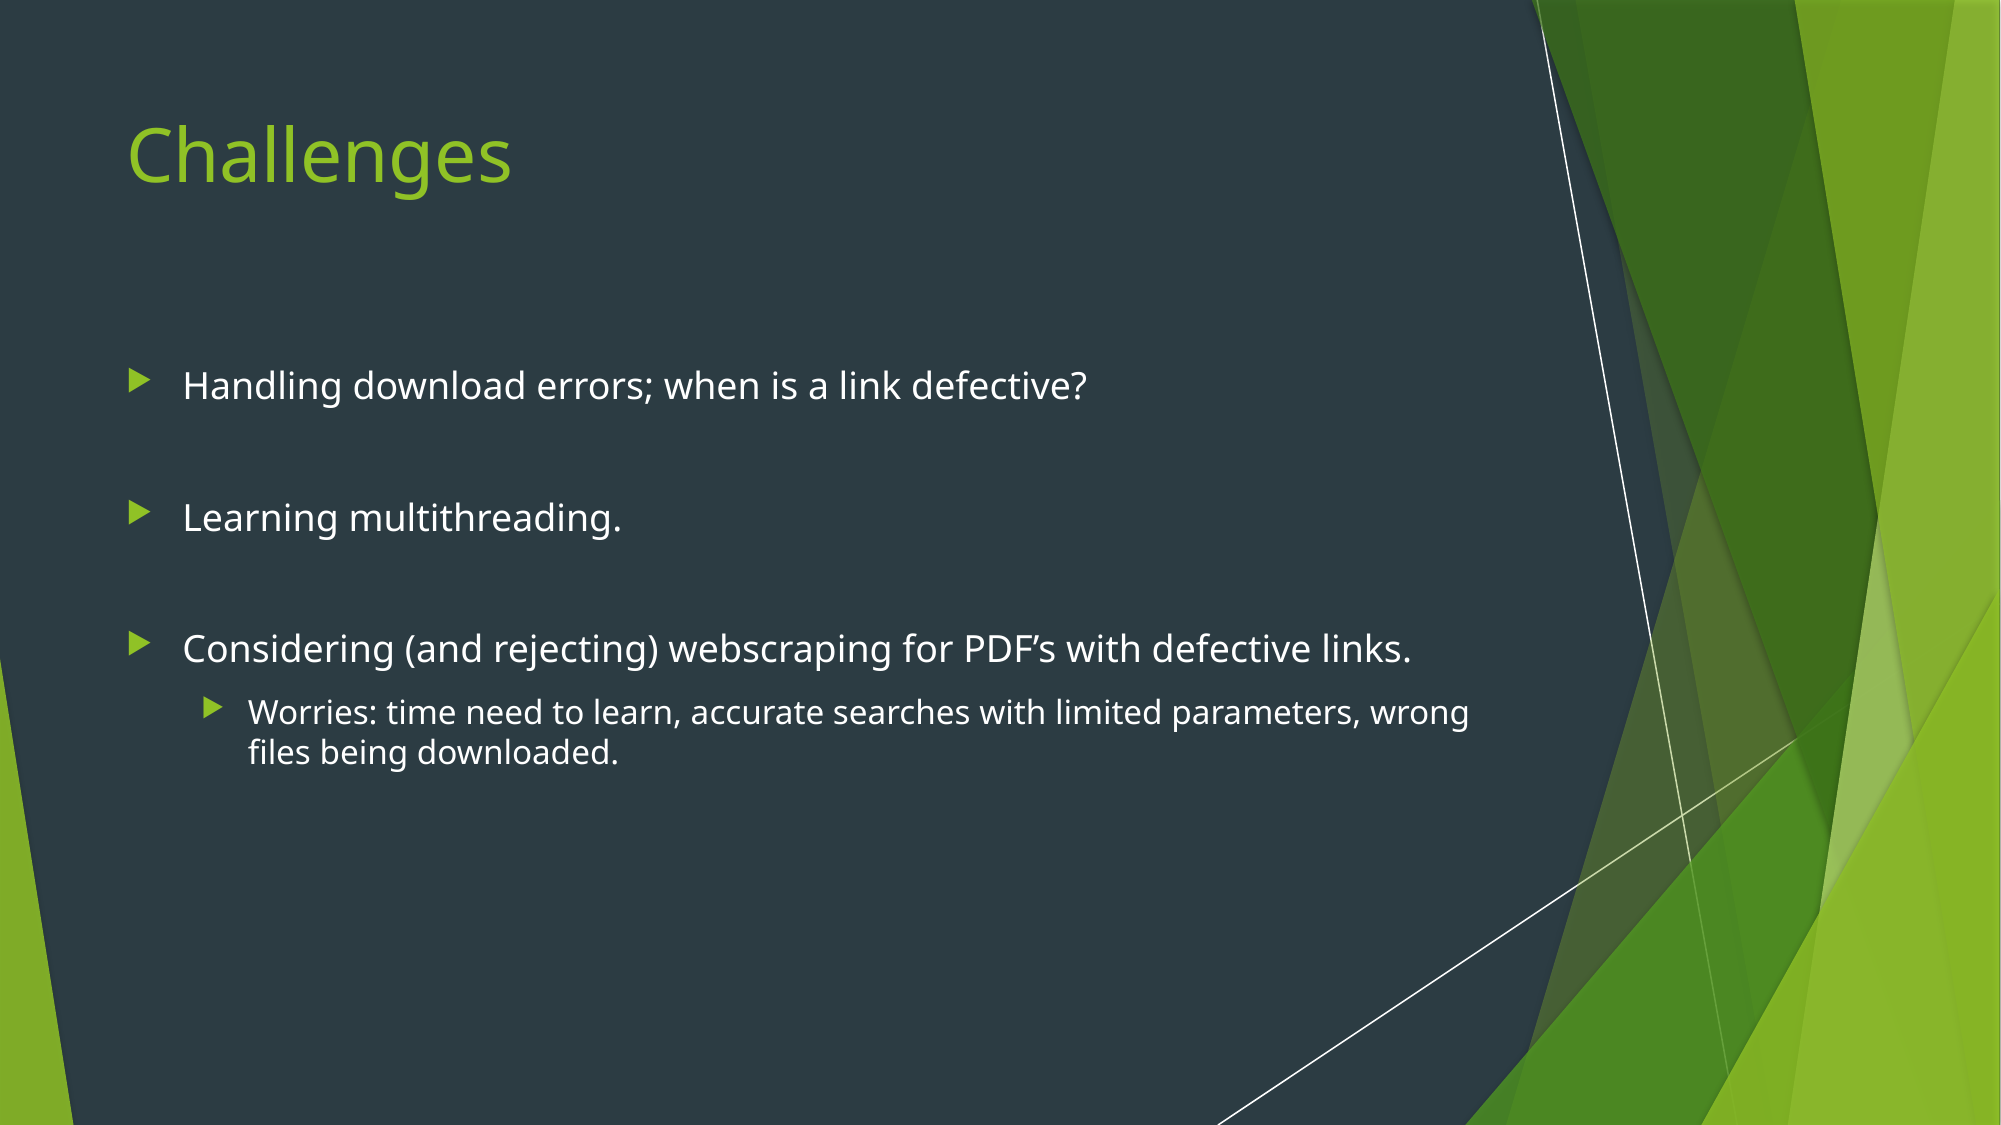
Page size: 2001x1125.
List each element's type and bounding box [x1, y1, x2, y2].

text_box [0, 0, 2000, 1125]
